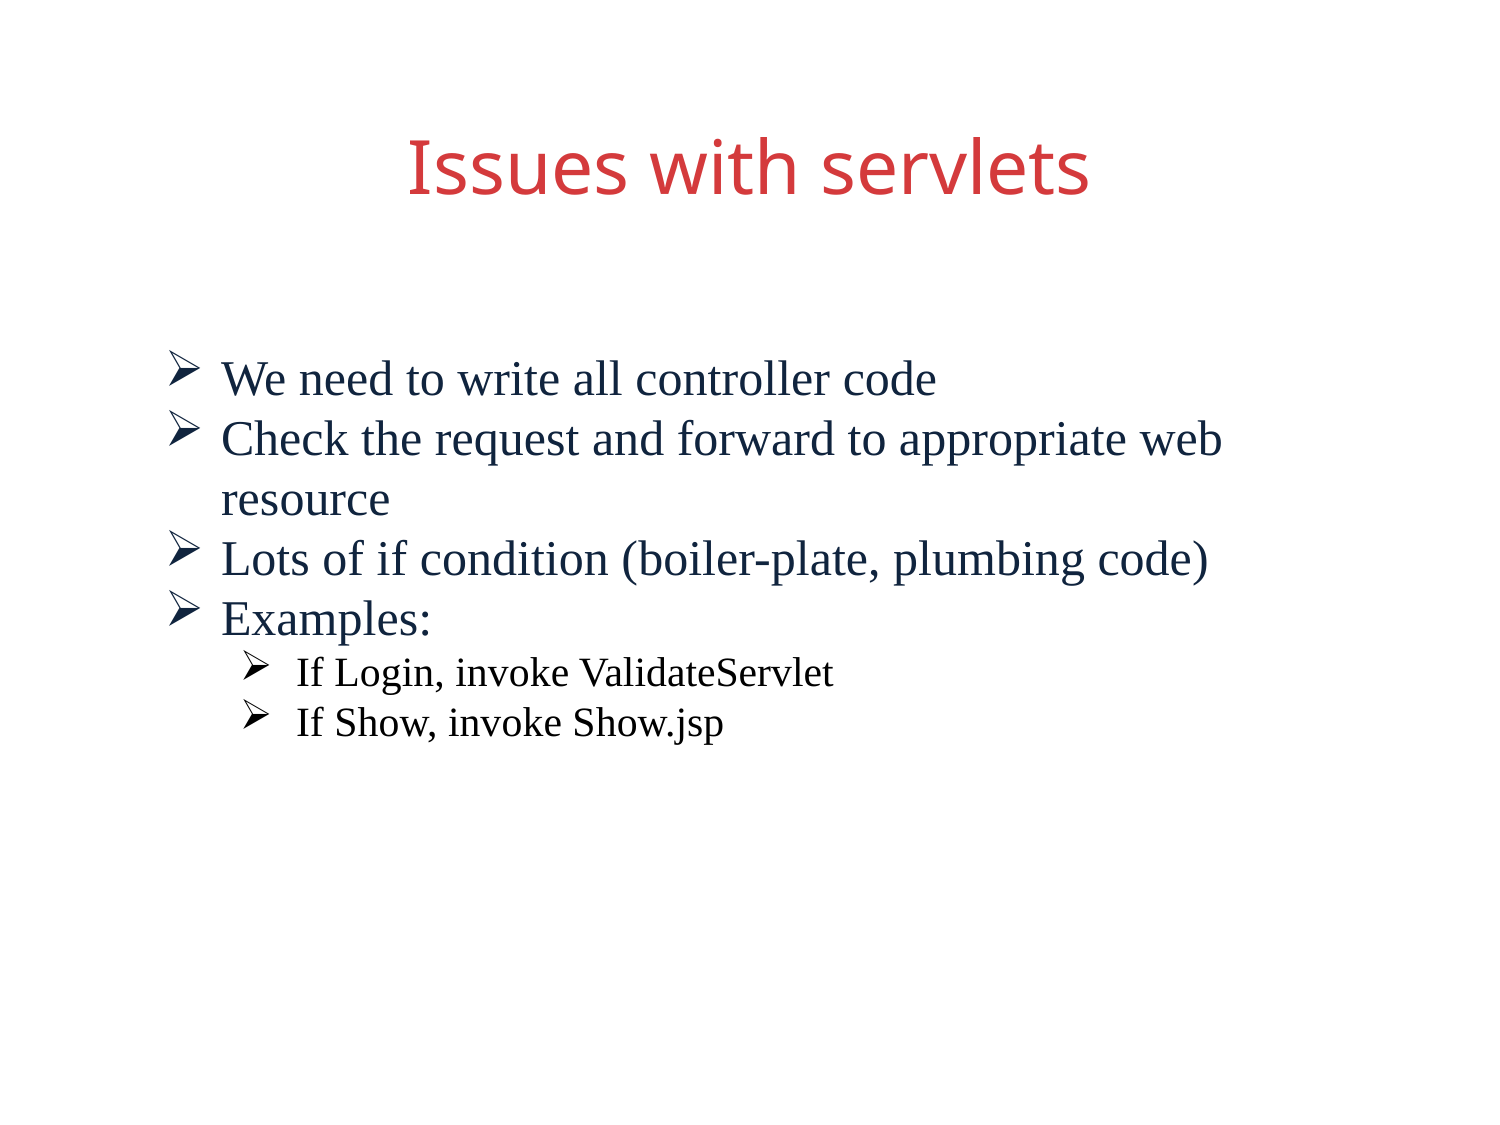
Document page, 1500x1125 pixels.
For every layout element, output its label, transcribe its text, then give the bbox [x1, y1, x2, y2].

subtitle We need to write all controller code Check the request and forward to appropriate web resource Lots of if condition (boiler-plate, plumbing code) Examples: If Login, invoke ValidateServlet If Show, invoke Show.jsp [150, 287, 1350, 863]
title Issues with servlets [150, 112, 1350, 225]
